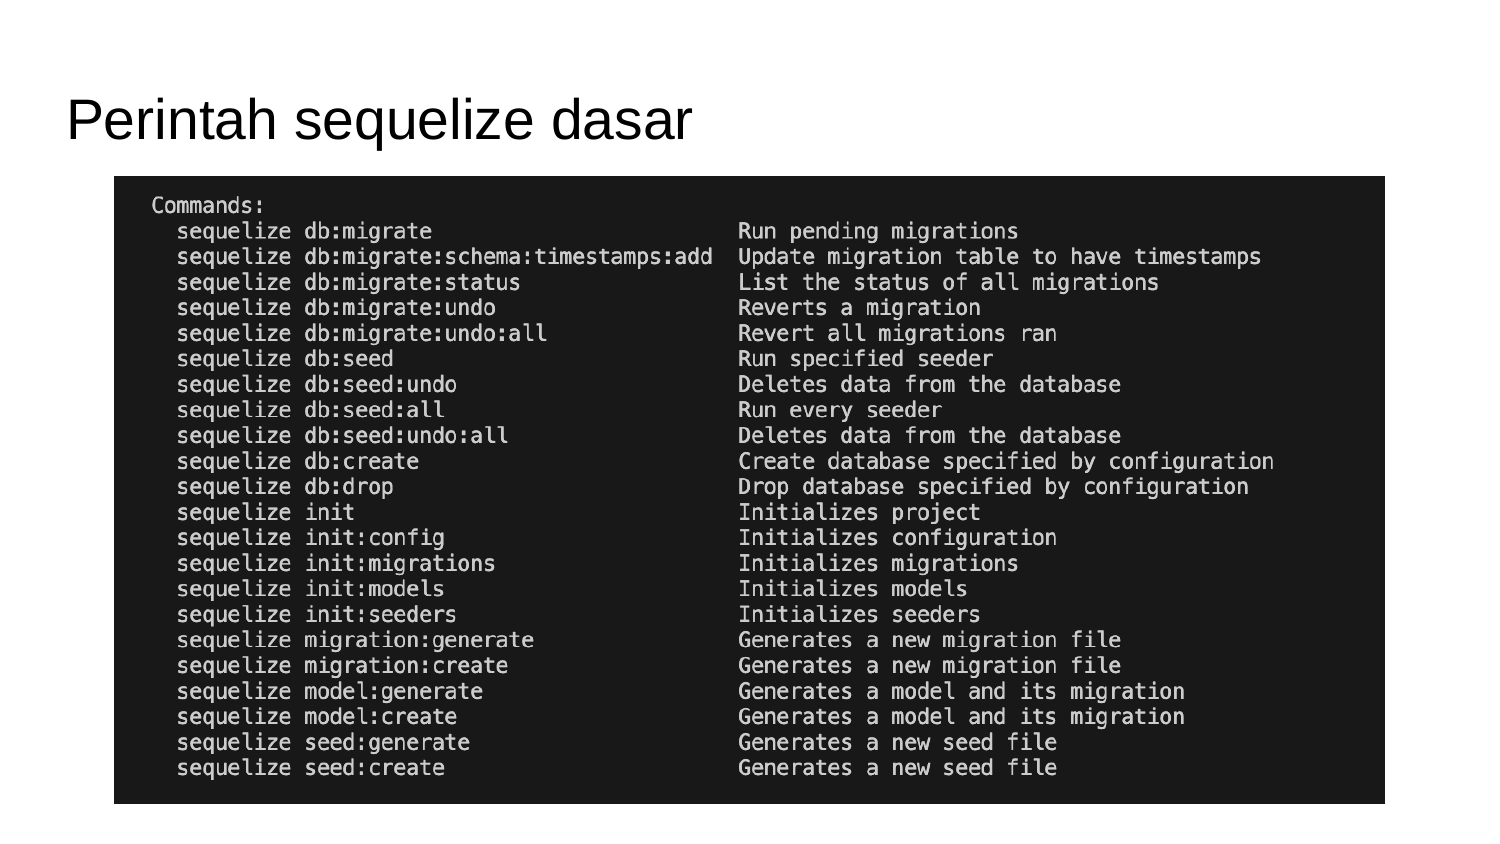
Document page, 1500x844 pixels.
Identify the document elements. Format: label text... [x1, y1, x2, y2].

picture [114, 176, 1386, 804]
title Perintah sequelize dasar [51, 72, 1449, 167]
